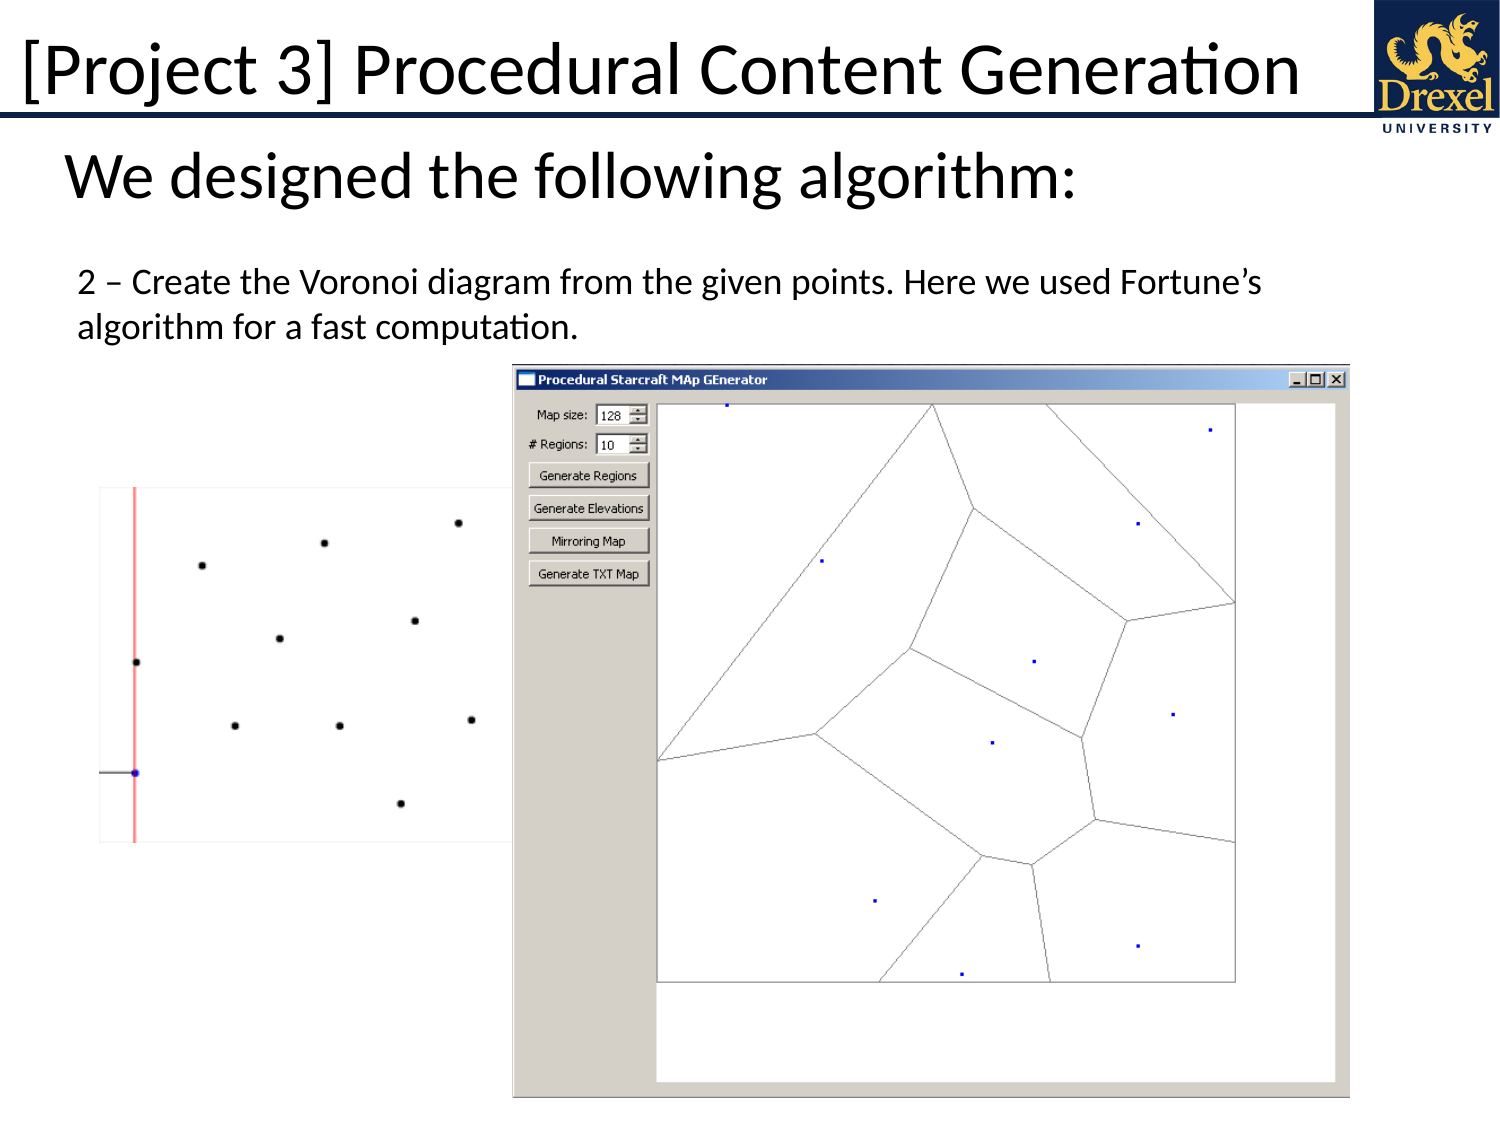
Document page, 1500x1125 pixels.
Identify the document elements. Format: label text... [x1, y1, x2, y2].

picture [1374, 0, 1500, 134]
text_box We designed the following algorithm: [49, 124, 1175, 220]
text_box [Project 3] Procedural Content Generation [6, 12, 1318, 114]
text_box 2 – Create the Voronoi diagram from the given points. Here we used Fortune’s algorithm for a fast computation. [62, 249, 1425, 355]
picture [99, 363, 1351, 1098]
